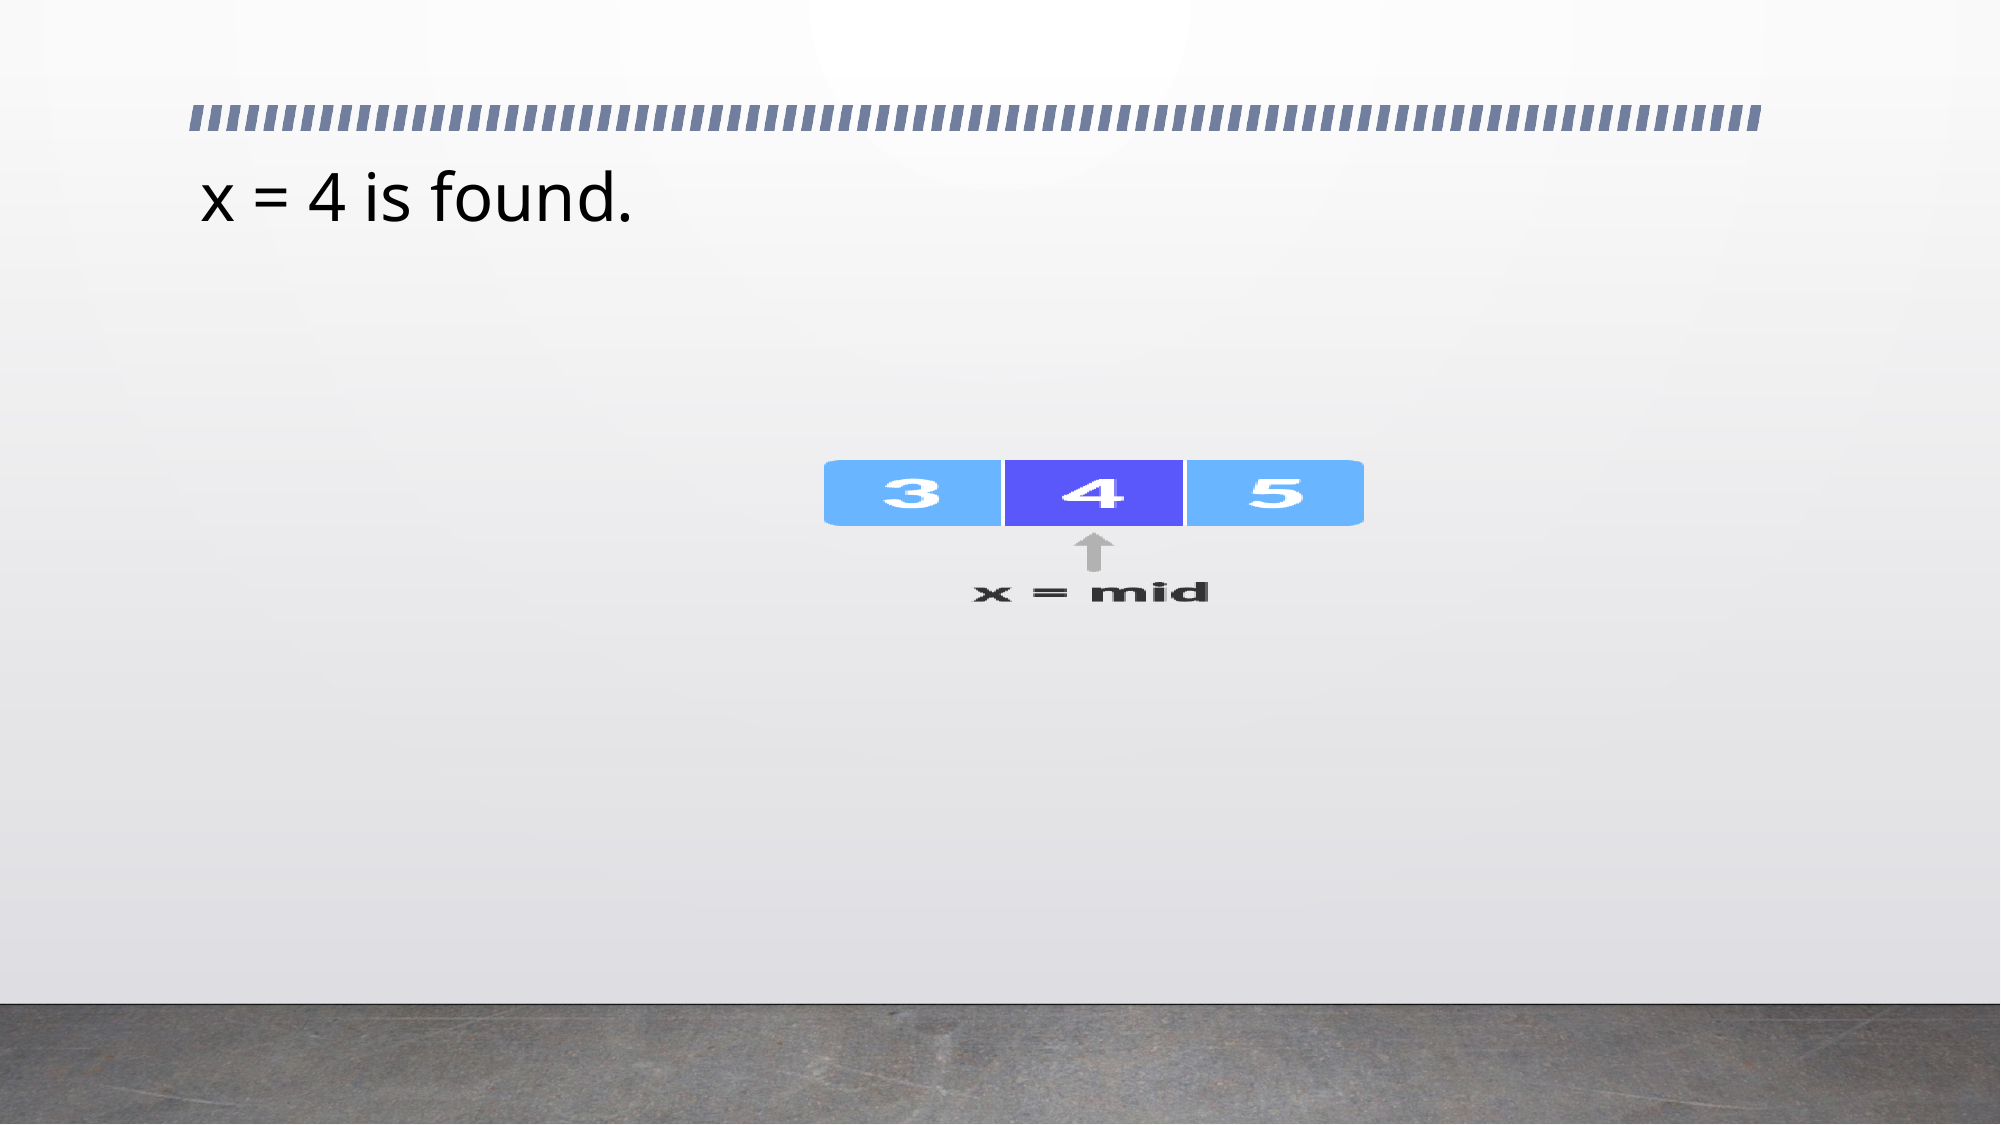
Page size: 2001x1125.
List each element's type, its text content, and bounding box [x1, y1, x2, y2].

picture [0, 1004, 2000, 1124]
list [714, 420, 1475, 644]
title x = 4 is found. [185, 156, 1761, 329]
